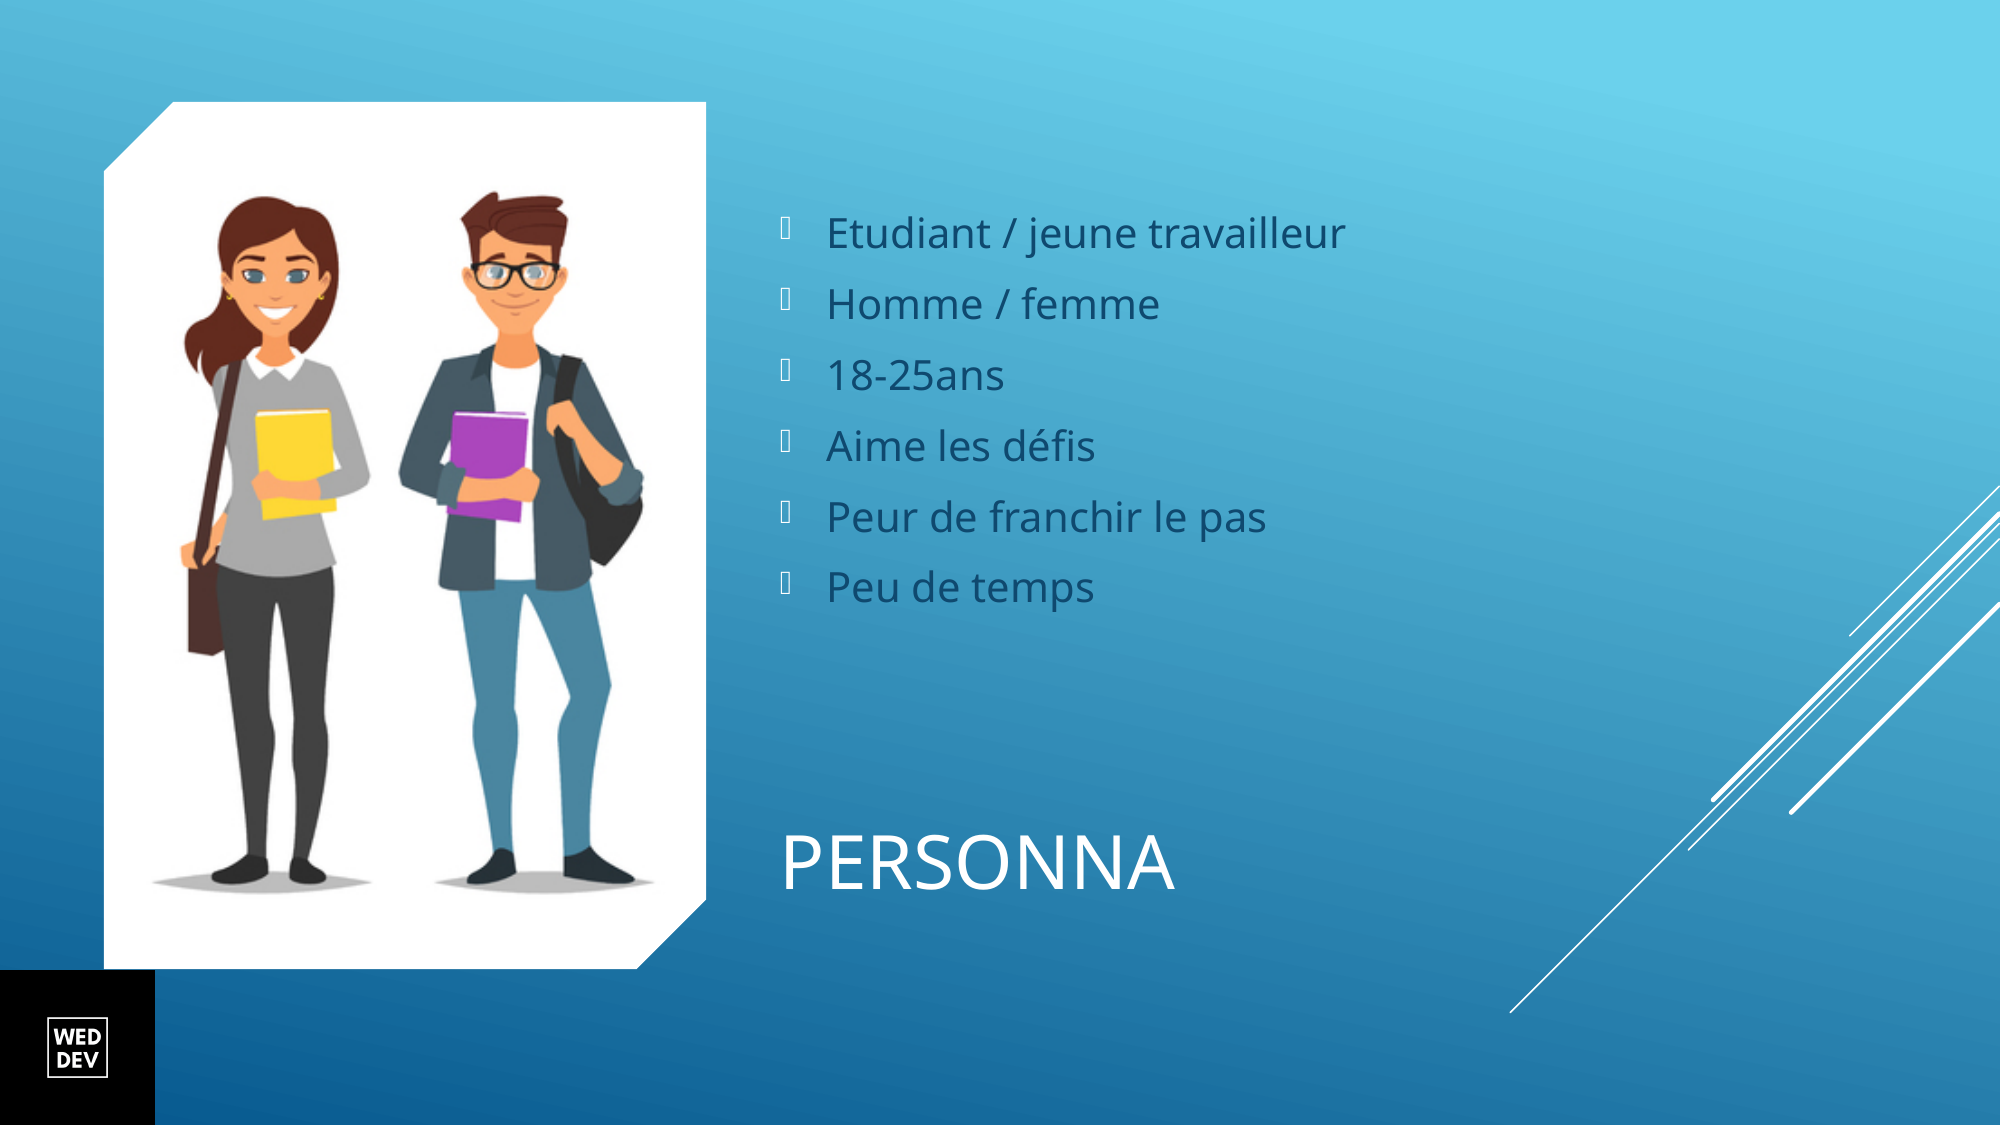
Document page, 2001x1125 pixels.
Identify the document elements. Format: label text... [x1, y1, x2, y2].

picture [131, 128, 680, 943]
text_box [0, 0, 2000, 1125]
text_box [1510, 485, 2000, 1013]
title personna [764, 736, 1510, 984]
picture [0, 970, 155, 1125]
text_box [145, 100, 708, 928]
text_box [102, 142, 665, 971]
list Etudiant / jeune travailleur Homme / femme 18-25ans Aime les défis Peur de franchir le pas Peu de temps [764, 112, 1791, 706]
